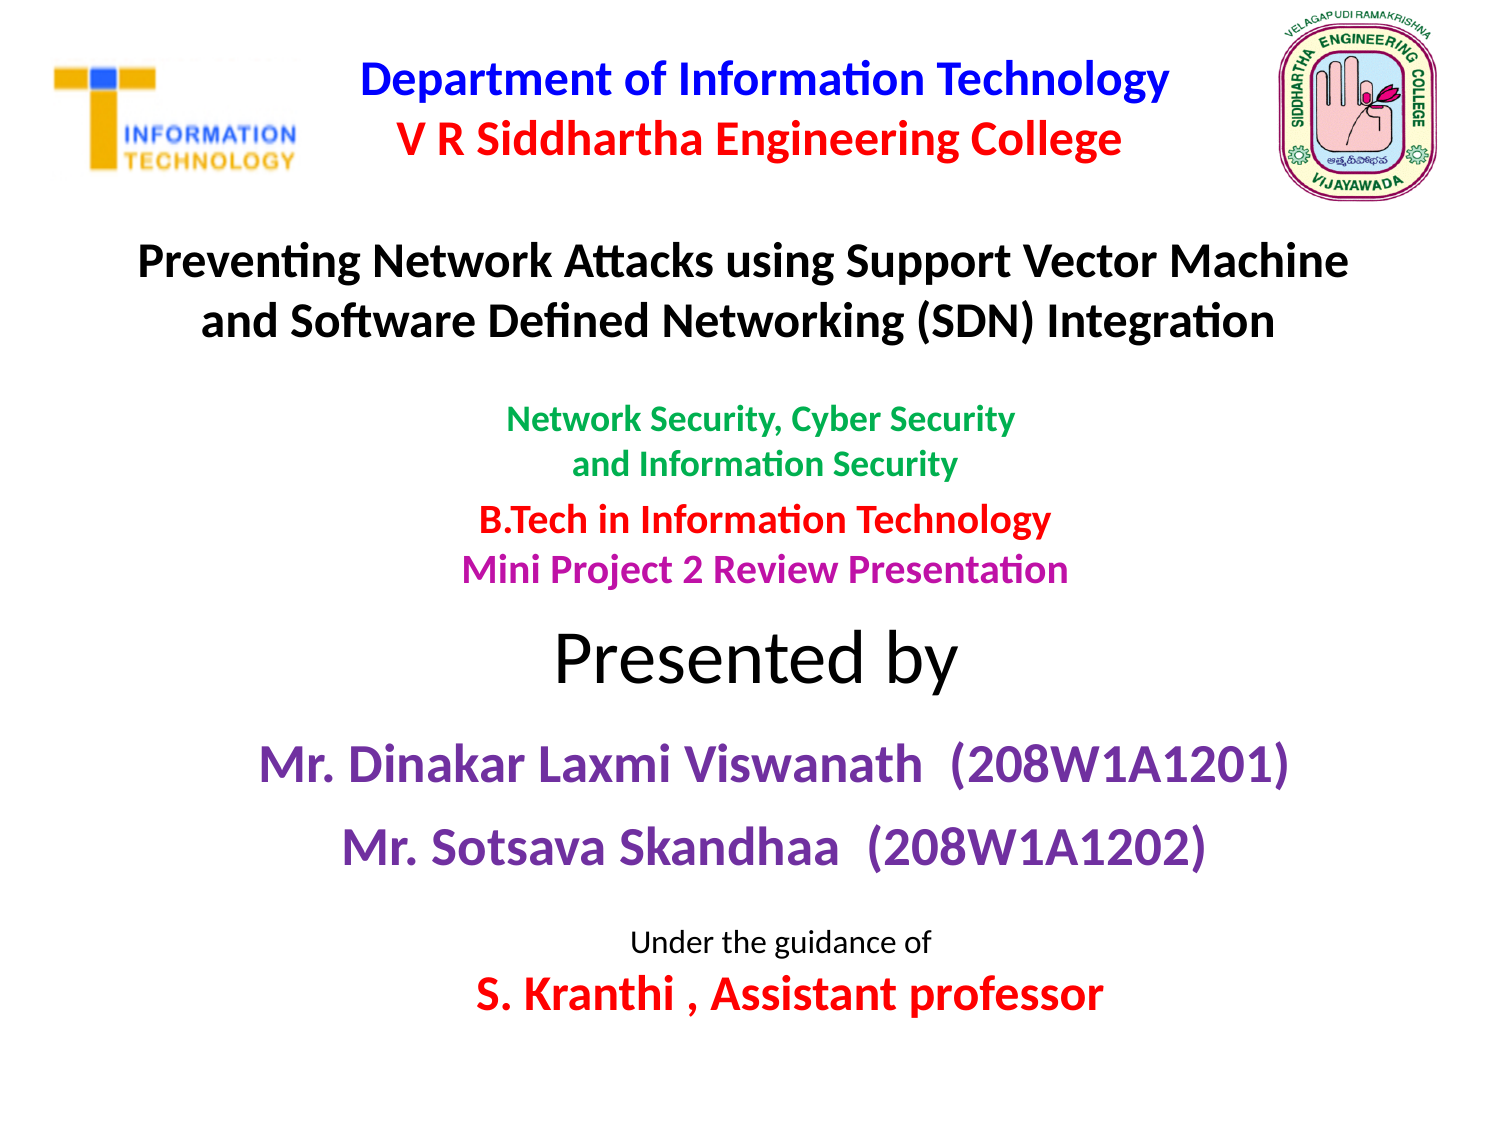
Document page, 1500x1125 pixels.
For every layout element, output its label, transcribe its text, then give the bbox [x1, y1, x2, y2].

text_box Network Security, Cyber Security and Information Security [385, 386, 1146, 537]
text_box Under the guidance of S. Kranthi , Assistant professor [362, 912, 1208, 1028]
picture [49, 57, 313, 201]
text_box Department of Information Technology V R Siddhartha Engineering College [315, 43, 1216, 168]
picture [1269, 3, 1445, 209]
text_box B.Tech in Information Technology Mini Project 2 Review Presentation [334, 483, 1197, 599]
subtitle Presented by Mr. Dinakar Laxmi Viswanath (208W1A1201) Mr. Sotsava Skandhaa (208W1A1202) [87, 600, 1425, 888]
title Preventing Network Attacks using Support Vector Machine and Software Defined Networking (SDN) Integration [50, 218, 1438, 357]
